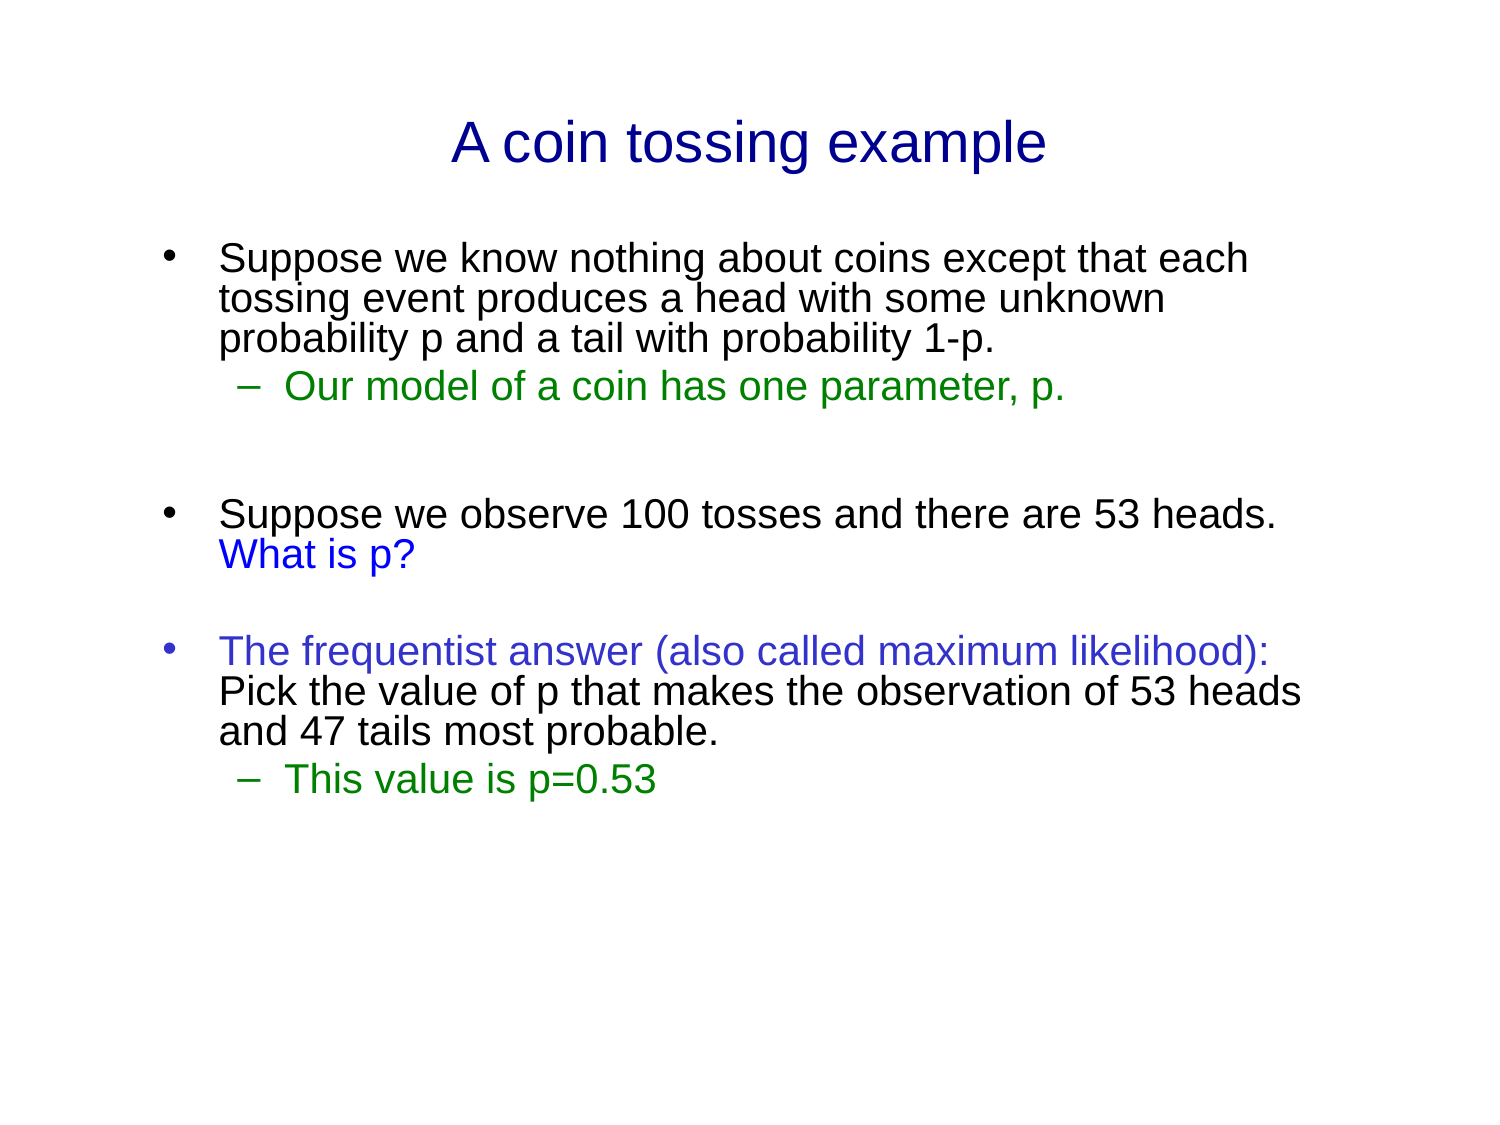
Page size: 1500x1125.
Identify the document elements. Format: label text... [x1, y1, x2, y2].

title A coin tossing example [75, 45, 1425, 233]
list Suppose we know nothing about coins except that each tossing event produces a head with some unknown probability p and a tail with probability 1-p. Our model of a coin has one parameter, p. Suppose we observe 100 tosses and there are 53 heads. What is p? The frequentist answer (also called maximum likelihood): Pick the value of p that makes the observation of 53 heads and 47 tails most probable. This value is p=0.53 [147, 232, 1362, 976]
